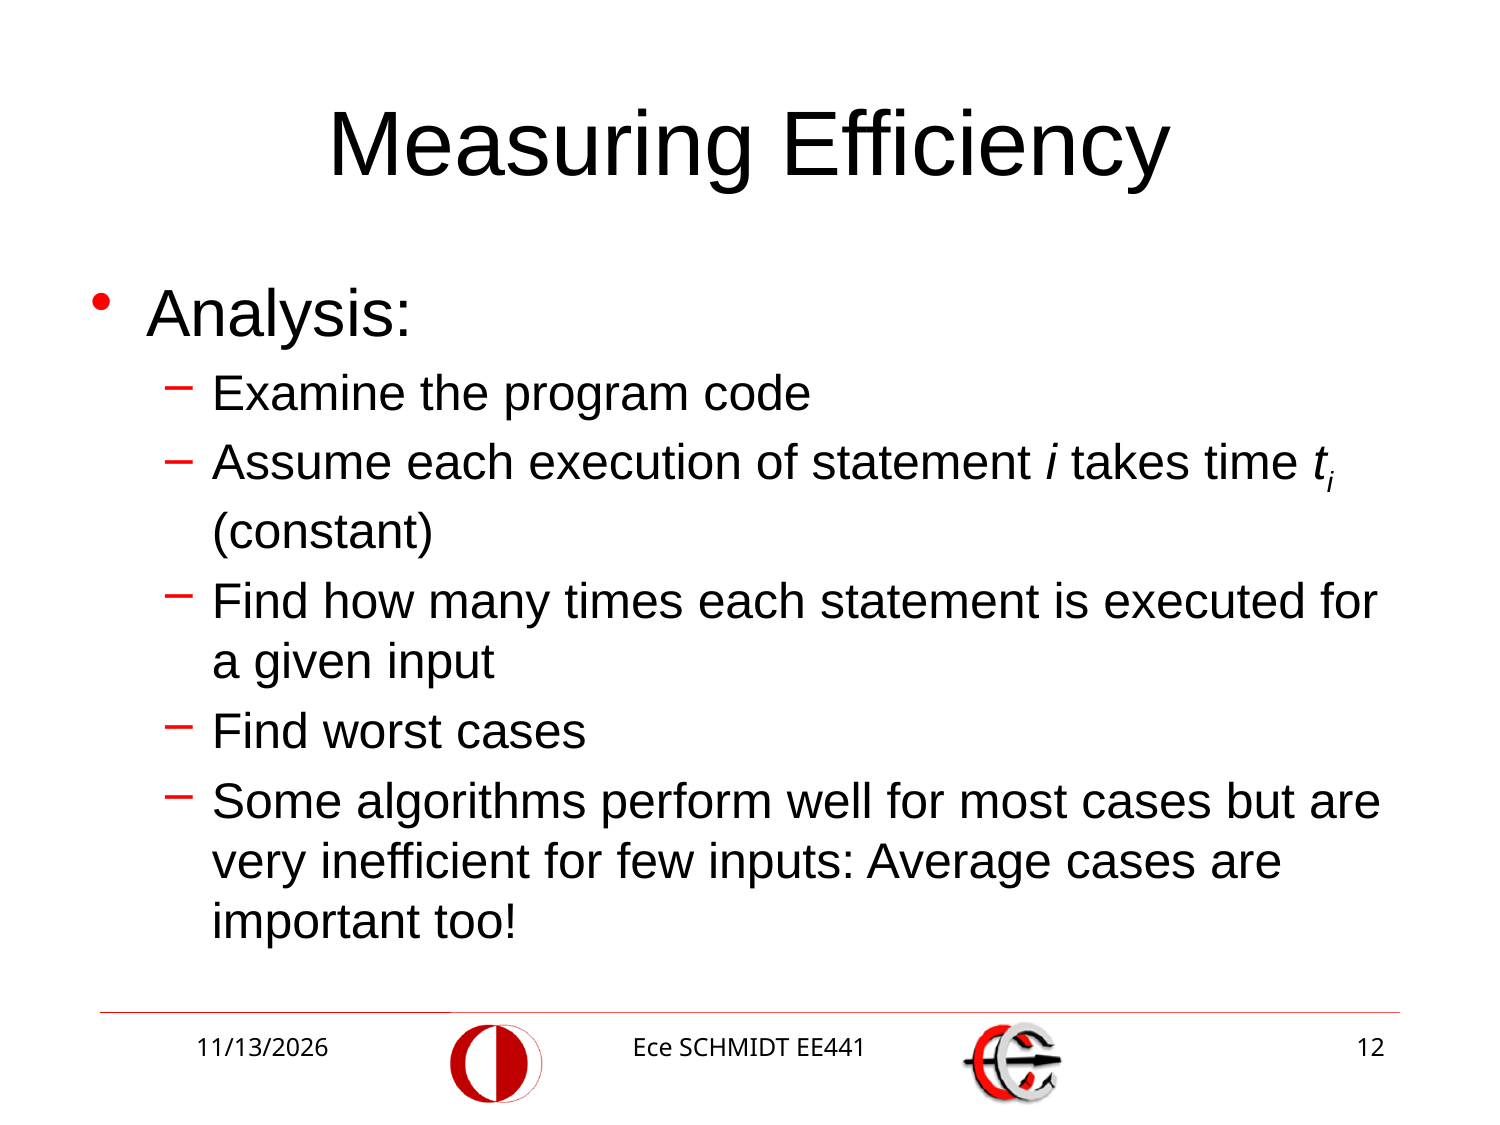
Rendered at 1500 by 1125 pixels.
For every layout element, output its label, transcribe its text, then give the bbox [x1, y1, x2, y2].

picture [950, 1019, 1068, 1106]
picture [448, 1023, 543, 1103]
slide_number 12 [1074, 1024, 1400, 1103]
footer Ece SCHMIDT EE441 [512, 1024, 988, 1103]
list Analysis: Examine the program code Assume each execution of statement i takes time ti (constant) Find how many times each statement is executed for a given input Find worst cases Some algorithms perform well for most cases but are very inefficient for few inputs: Average cases are important too! [75, 262, 1425, 1005]
title Measuring Efficiency [75, 45, 1425, 233]
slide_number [99, 1024, 425, 1103]
